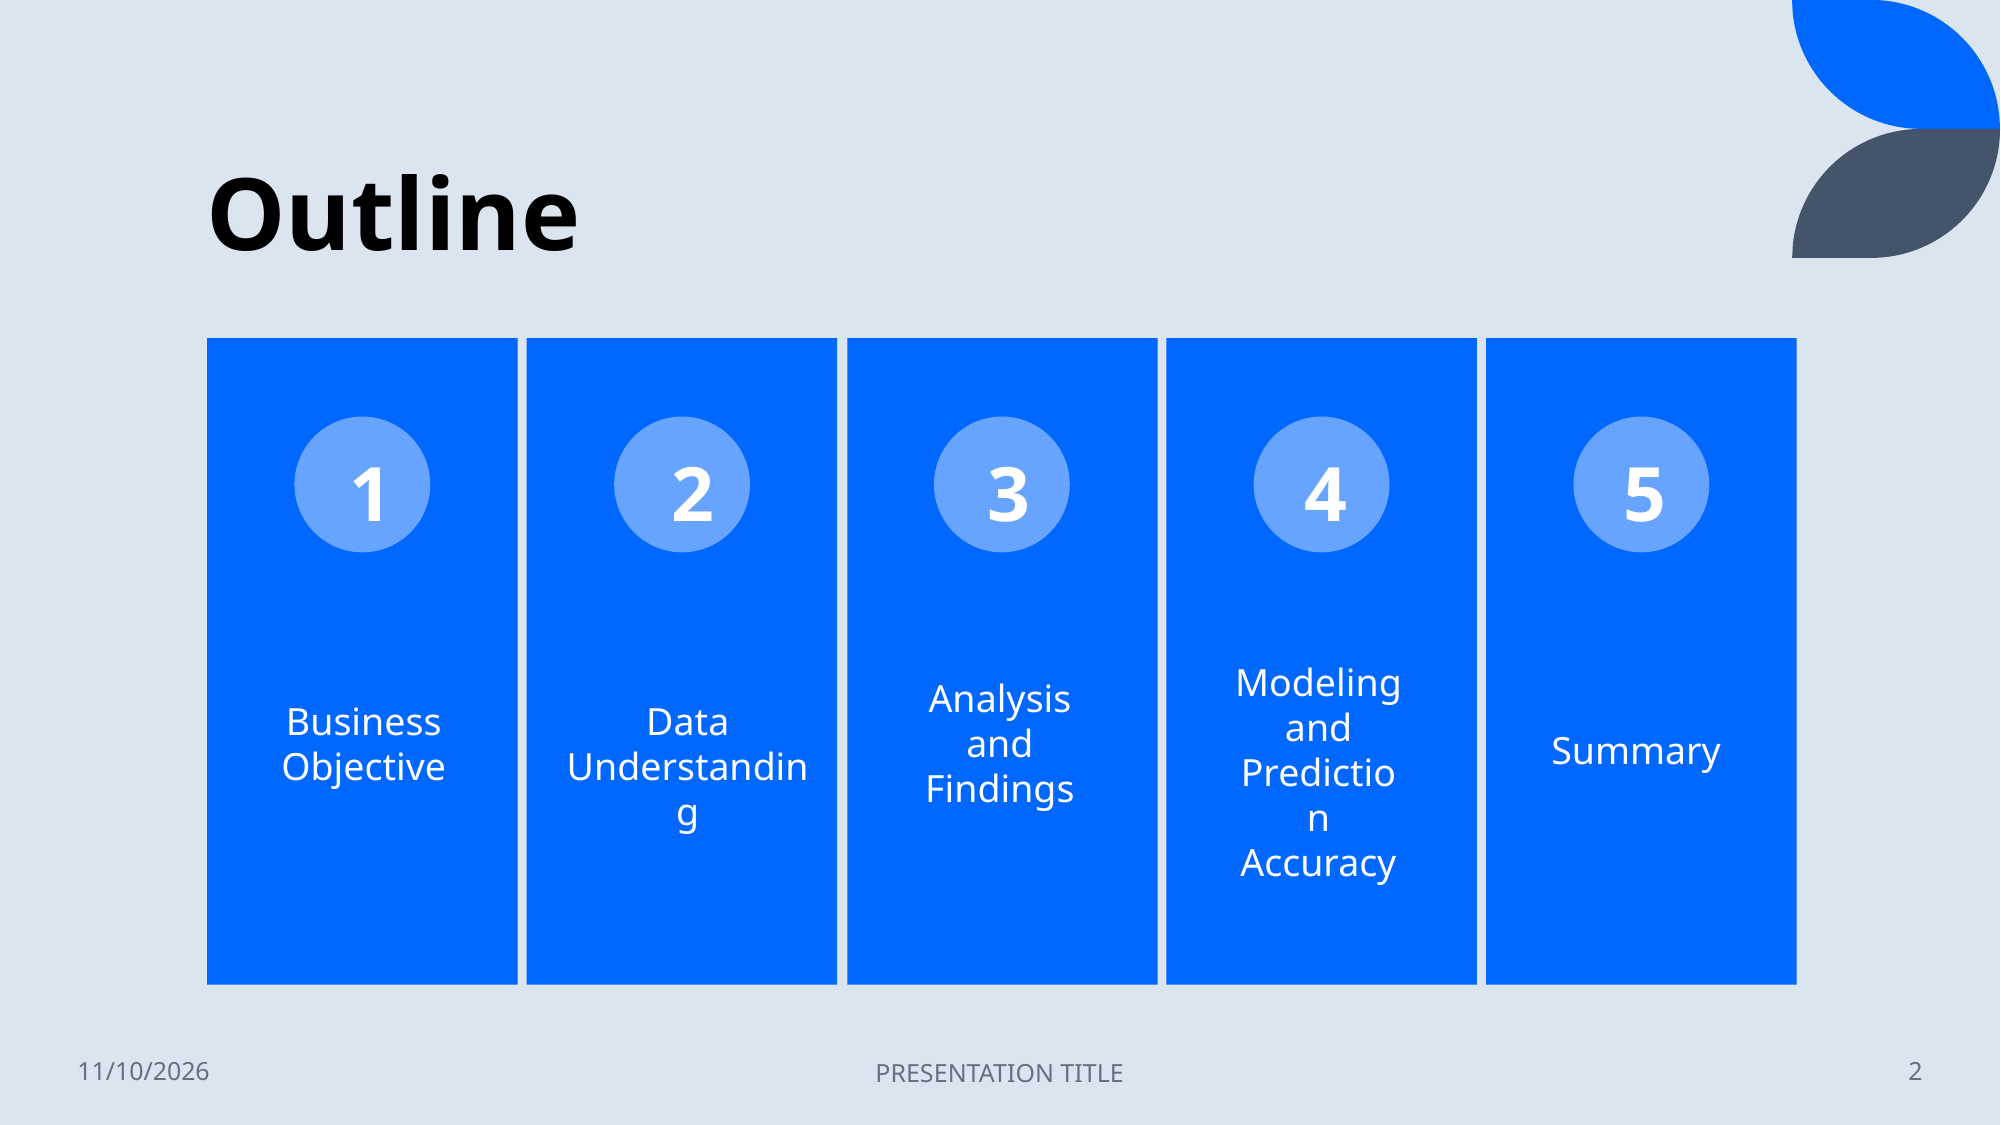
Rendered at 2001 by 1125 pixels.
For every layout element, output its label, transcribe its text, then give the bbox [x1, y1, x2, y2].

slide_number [62, 1042, 342, 1103]
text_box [207, 338, 1797, 985]
footer PRESENTATION TITLE [662, 1042, 1338, 1103]
title Outline [191, 62, 1796, 280]
slide_number 2 [1665, 1042, 1938, 1103]
